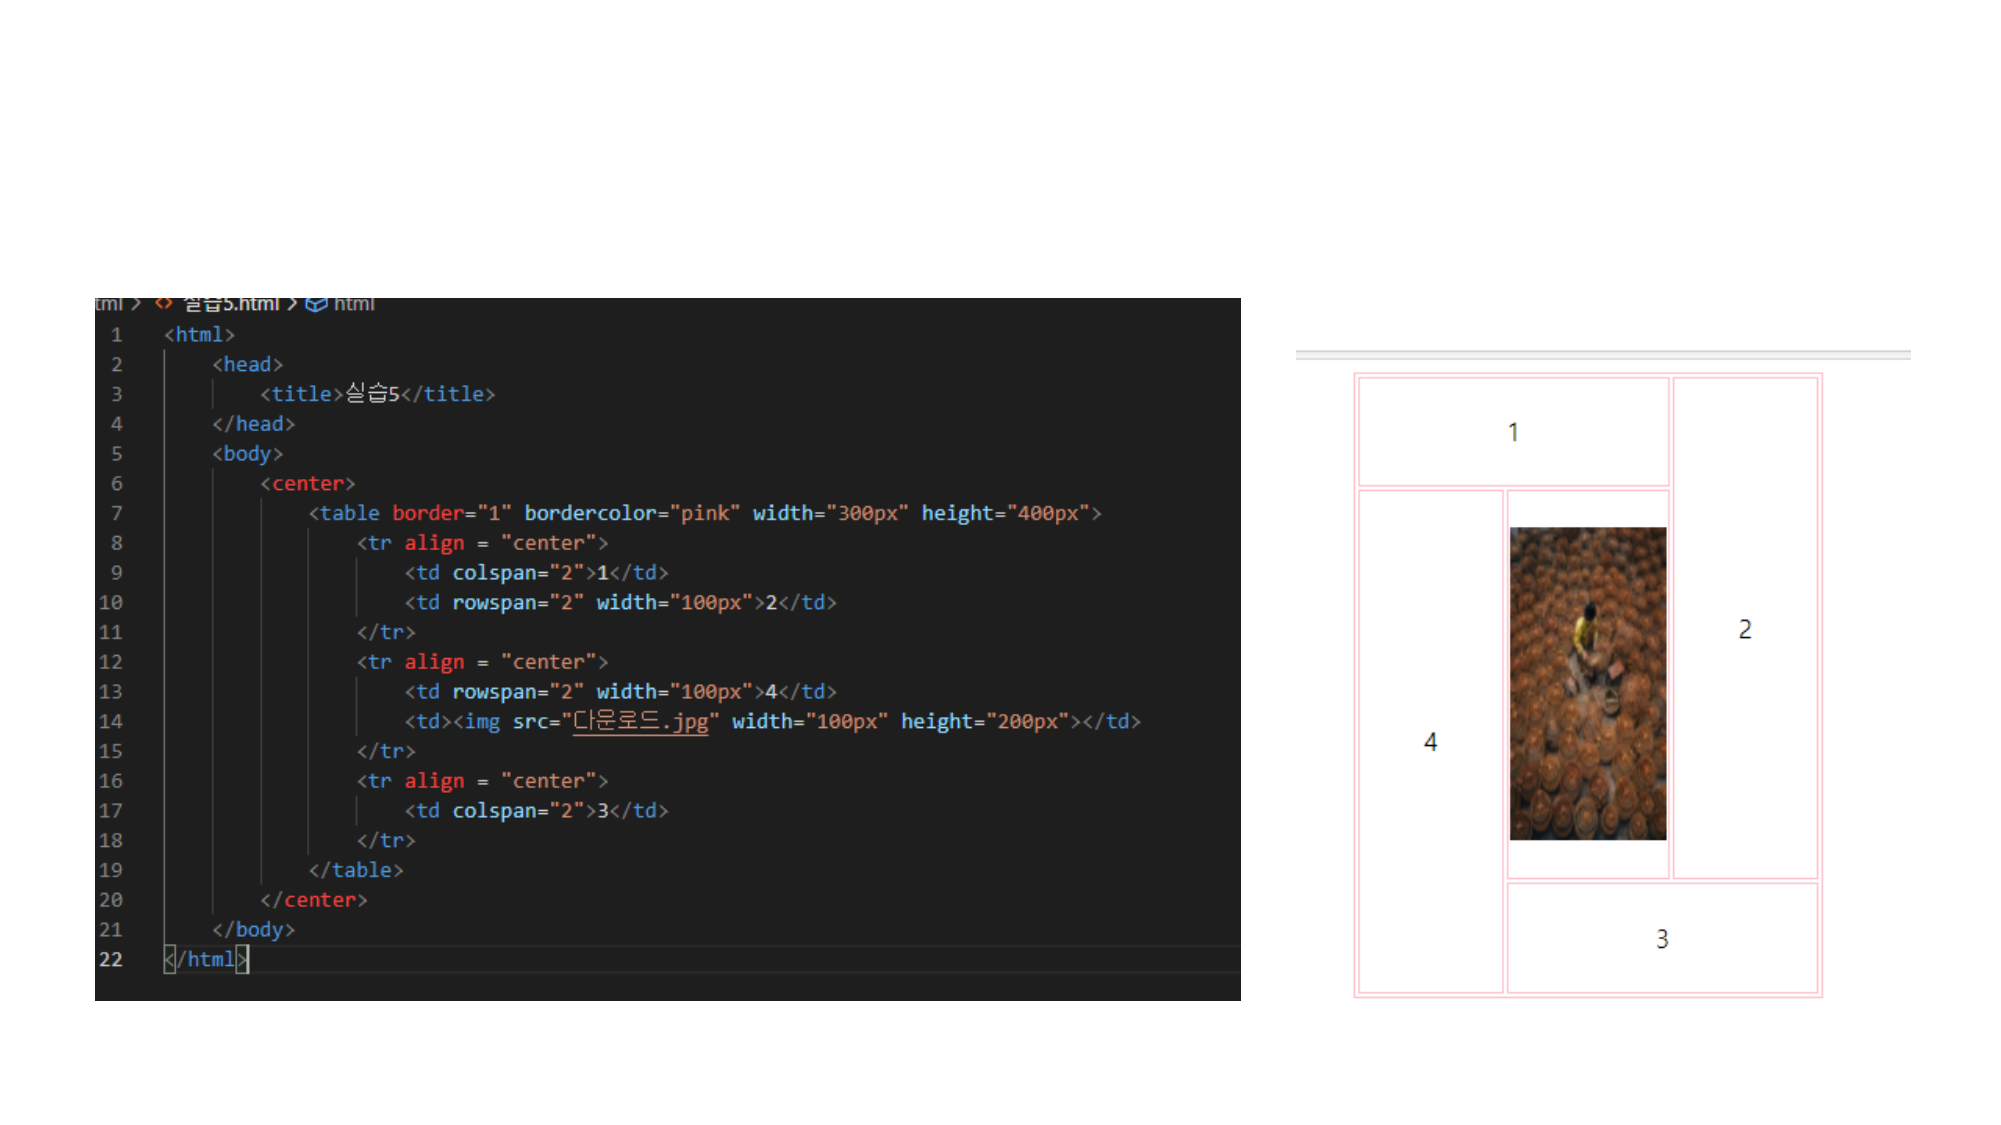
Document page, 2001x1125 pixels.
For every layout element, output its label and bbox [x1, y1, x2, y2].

picture [1296, 346, 1911, 1022]
picture [94, 298, 1241, 1001]
